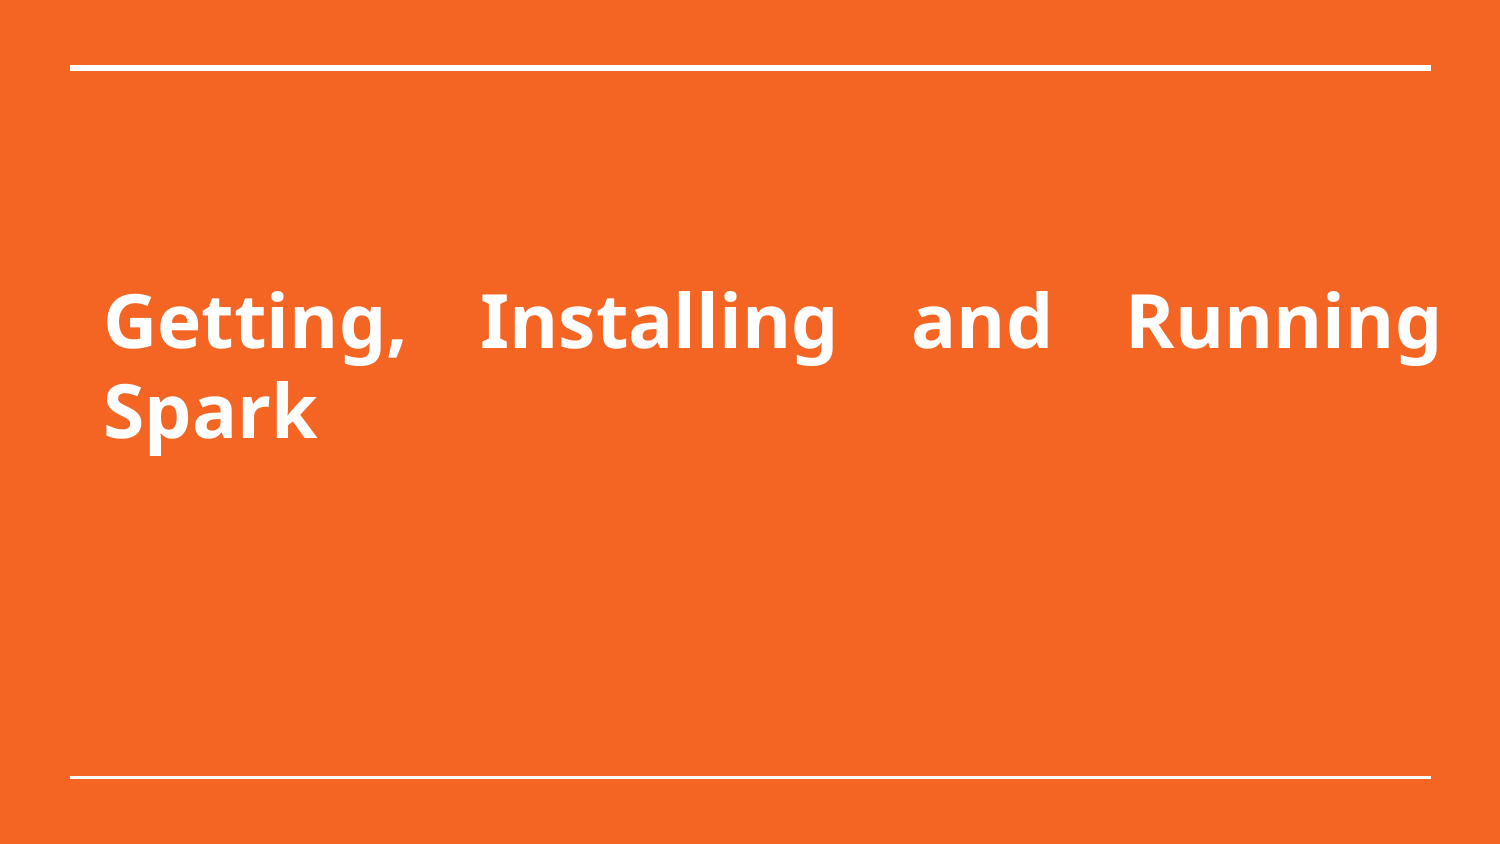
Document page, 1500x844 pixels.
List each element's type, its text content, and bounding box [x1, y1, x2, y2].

title Getting, Installing and Running Spark [88, 279, 1459, 447]
